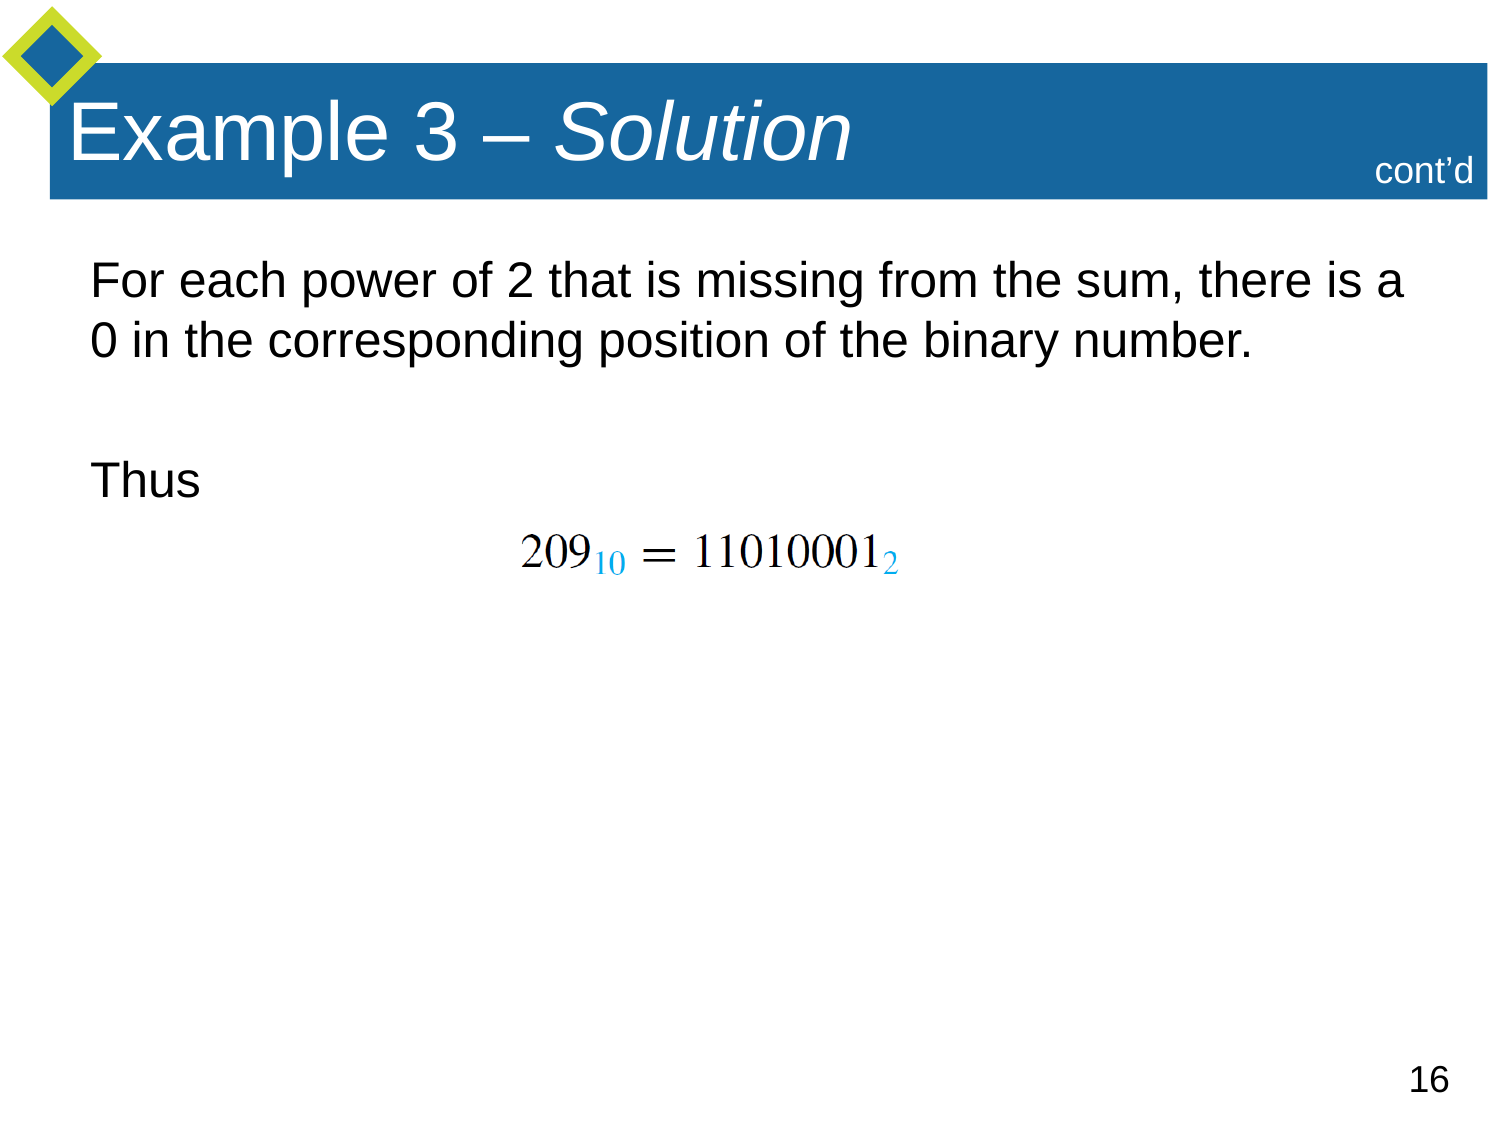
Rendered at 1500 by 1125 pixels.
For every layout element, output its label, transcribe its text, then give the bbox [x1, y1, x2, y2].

picture [512, 524, 903, 586]
title Example 3 – Solution [52, 33, 1403, 221]
list For each power of 2 that is missing from the sum, there is a 0 in the corresponding position of the binary number. Thus [75, 239, 1425, 1103]
text_box cont’d [1359, 138, 1498, 221]
